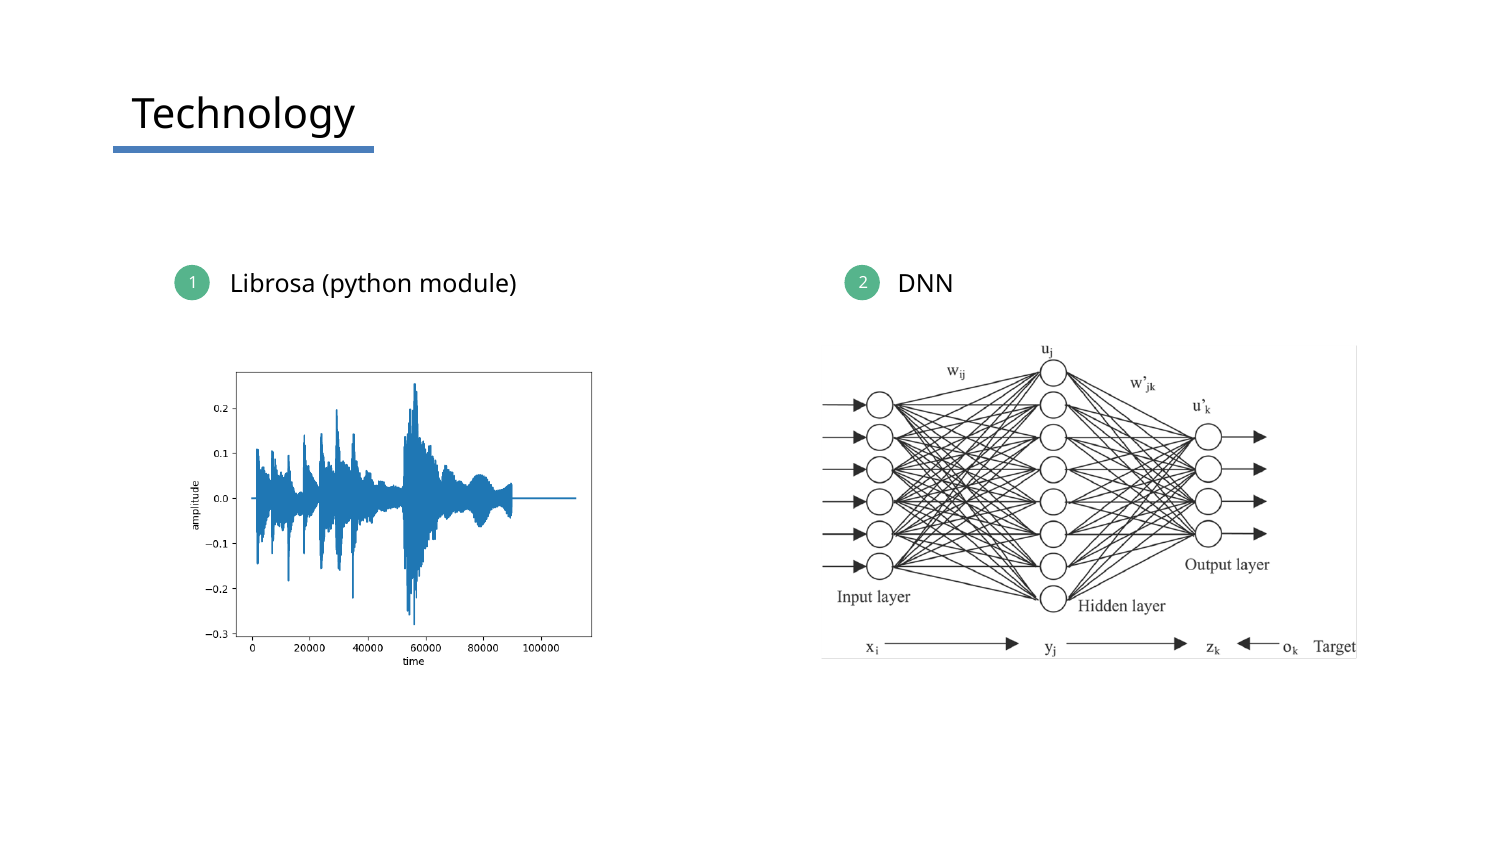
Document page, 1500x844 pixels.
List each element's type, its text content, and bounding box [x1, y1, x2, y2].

picture [820, 344, 1358, 659]
picture [178, 329, 637, 674]
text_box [844, 259, 968, 306]
text_box Technology [117, 79, 370, 144]
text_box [174, 259, 533, 306]
